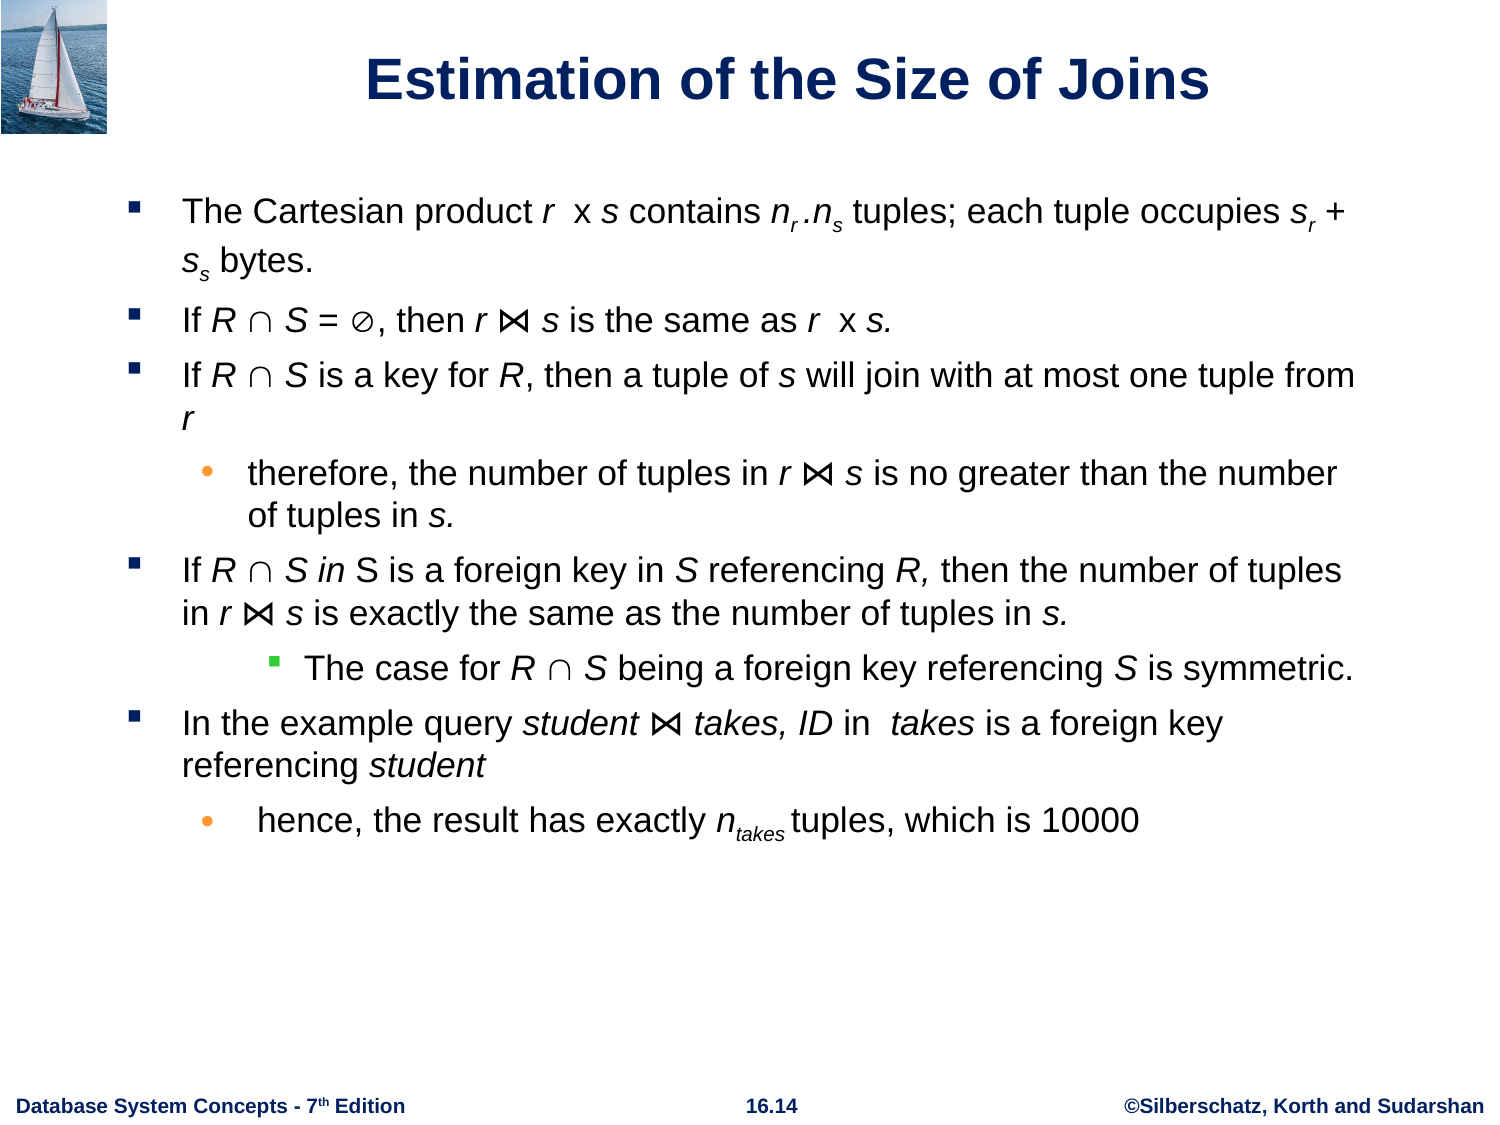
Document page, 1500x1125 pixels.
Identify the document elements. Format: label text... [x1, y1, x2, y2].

list The Cartesian product r x s contains nr .ns tuples; each tuple occupies sr + ss bytes. If R  S = , then r ⋈ s is the same as r x s. If R  S is a key for R, then a tuple of s will join with at most one tuple from r therefore, the number of tuples in r ⋈ s is no greater than the number of tuples in s. If R  S in S is a foreign key in S referencing R, then the number of tuples in r ⋈ s is exactly the same as the number of tuples in s. The case for R  S being a foreign key referencing S is symmetric. In the example query student ⋈ takes, ID in takes is a foreign key referencing student hence, the result has exactly ntakes tuples, which is 10000 [110, 180, 1390, 1062]
picture [1, 0, 107, 134]
title Estimation of the Size of Joins [125, 18, 1452, 120]
